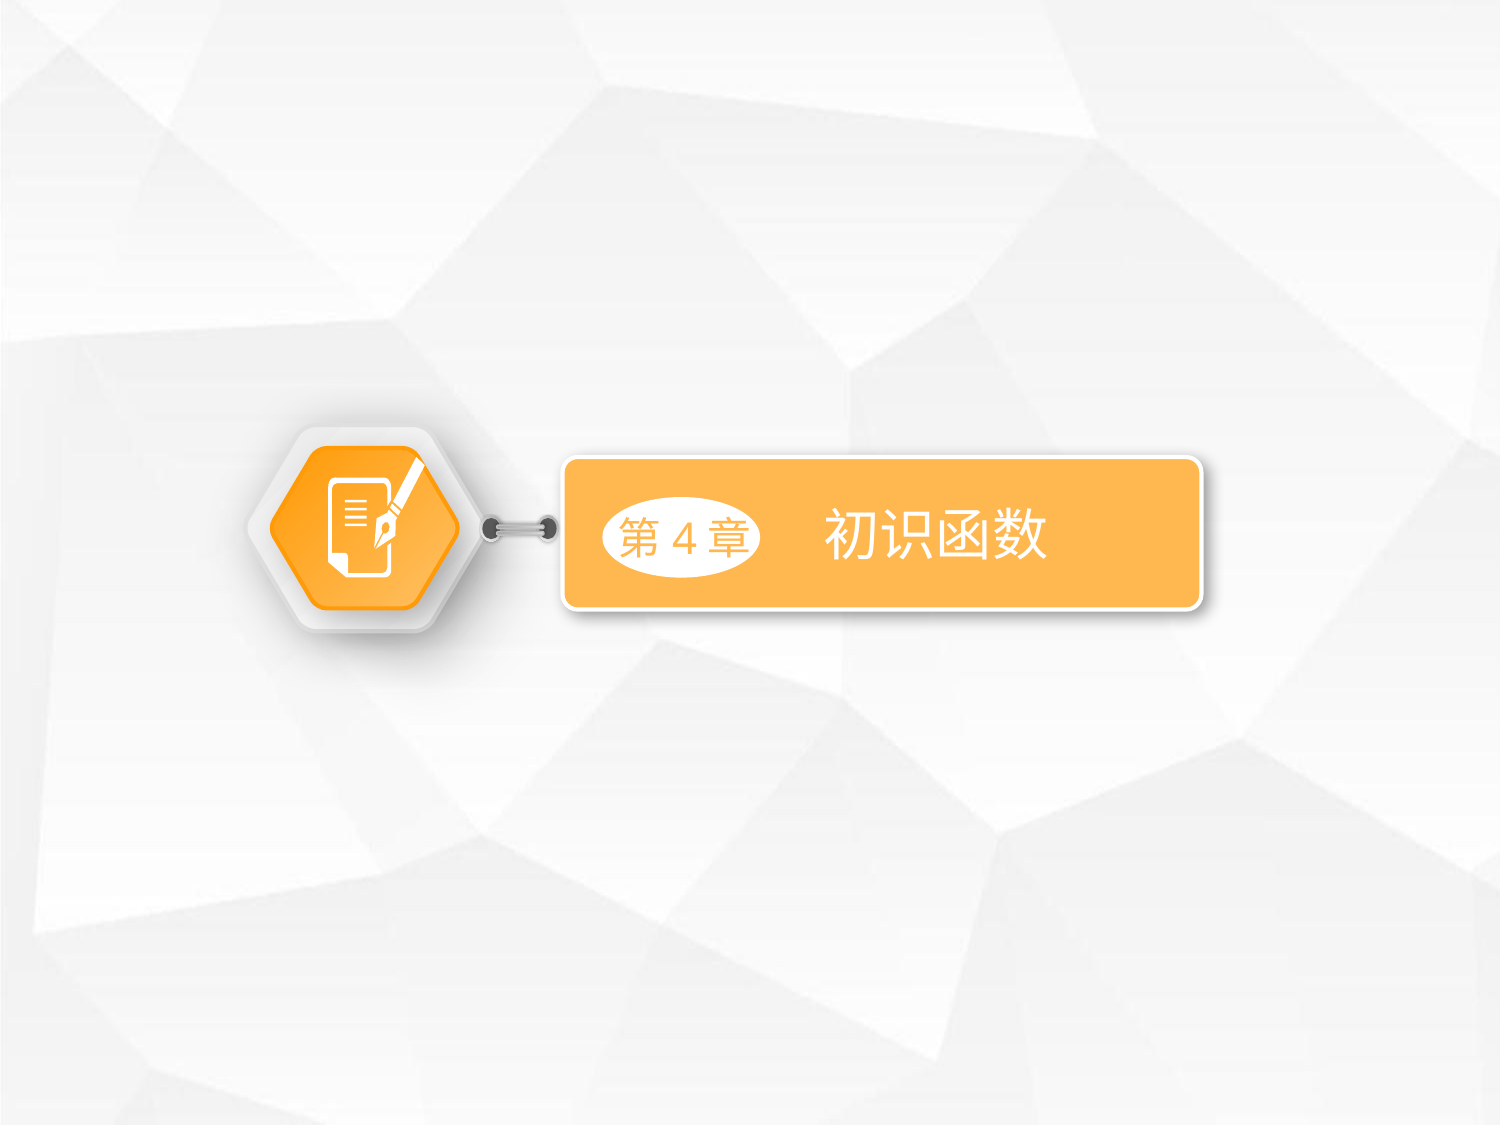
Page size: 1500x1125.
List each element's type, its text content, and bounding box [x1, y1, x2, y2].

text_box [537, 515, 559, 542]
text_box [480, 515, 503, 542]
text_box 初识函数 [684, 492, 1188, 575]
text_box [565, 454, 1204, 612]
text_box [496, 524, 545, 536]
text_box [327, 456, 426, 579]
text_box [244, 403, 560, 742]
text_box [566, 496, 803, 578]
picture [0, 0, 1500, 1125]
